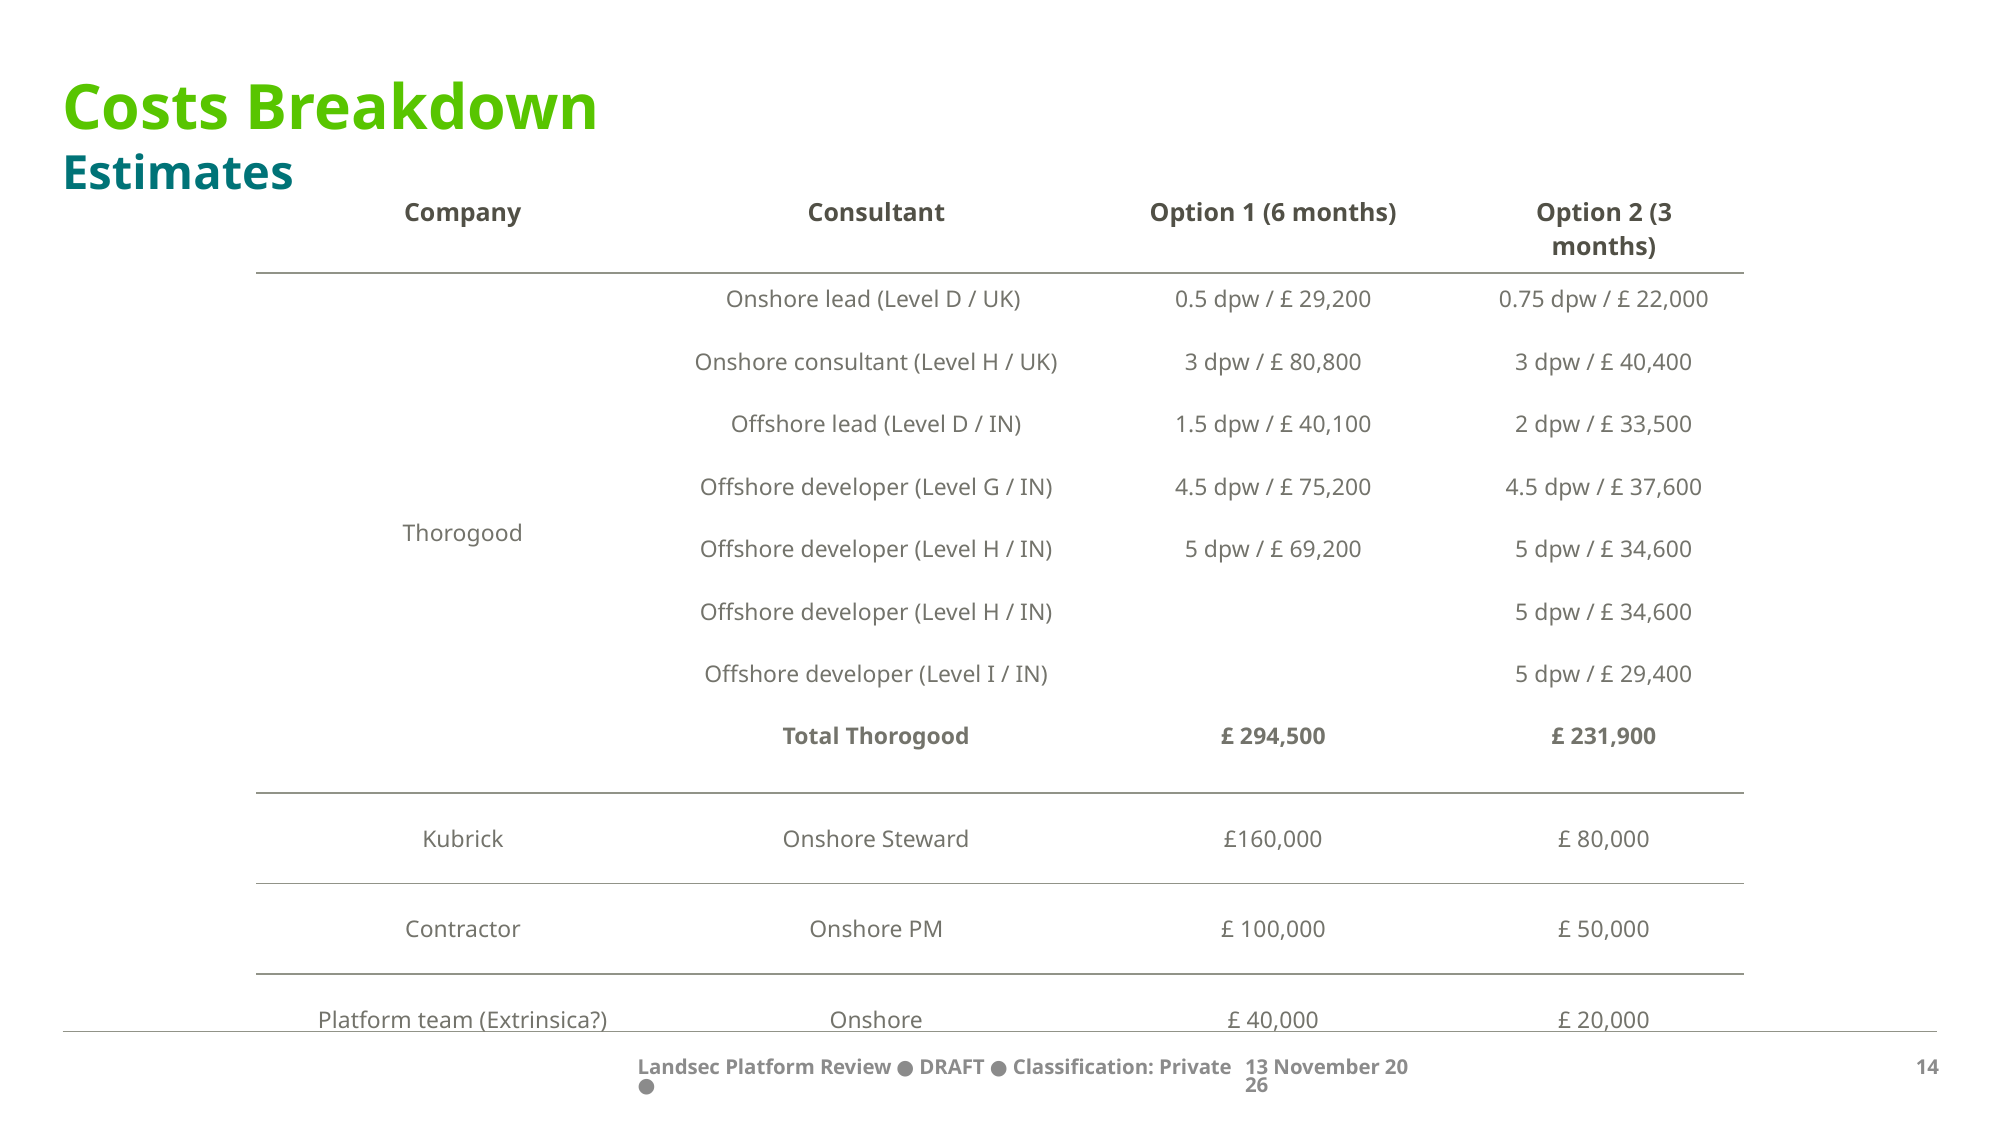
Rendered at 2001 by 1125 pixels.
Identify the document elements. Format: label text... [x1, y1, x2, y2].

table_cell Platform team (Extrinsica?) [256, 975, 670, 1064]
table_header Company [256, 185, 670, 272]
table_cell 0.5 dpw / £ 29,200 3 dpw / £ 80,800 1.5 dpw / £ 40,100 4.5 dpw / £ 75,200 5 dpw / £ 69,200 £ 294,500 [1083, 274, 1464, 792]
table_cell Kubrick [256, 794, 670, 883]
table_cell Contractor [256, 884, 670, 973]
table_cell Onshore Steward [670, 794, 1083, 883]
list Estimates [62, 143, 1469, 191]
table_header Consultant [670, 185, 1083, 272]
table_cell £ 100,000 [1083, 884, 1464, 973]
table_cell Onshore lead (Level D / UK) Onshore consultant (Level H / UK) Offshore lead (Level D / IN) Offshore developer (Level G / IN) Offshore developer (Level H / IN) Offshore developer (Level H / IN) Offshore developer (Level I / IN) Total Thorogood [670, 274, 1083, 792]
footer Landsec Platform Review ● DRAFT ● Classification: Private ● [637, 1064, 1239, 1082]
title Costs Breakdown [62, 71, 1938, 143]
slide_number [1245, 1064, 1412, 1082]
table_cell £ 40,000 [1083, 975, 1464, 1064]
slide_number 14 [1875, 1058, 1939, 1082]
table_cell Onshore [670, 975, 1083, 1064]
table_cell 0.75 dpw / £ 22,000 3 dpw / £ 40,400 2 dpw / £ 33,500 4.5 dpw / £ 37,600 5 dpw / £ 34,600 5 dpw / £ 34,600 5 dpw / £ 29,400 £ 231,900 [1464, 274, 1744, 792]
table_cell £ 20,000 [1464, 975, 1744, 1064]
table_cell Thorogood [256, 274, 670, 792]
table_cell Onshore PM [670, 884, 1083, 973]
table_cell £ 80,000 [1464, 794, 1744, 883]
table_header Option 2 (3 months) [1464, 185, 1744, 272]
table_cell £160,000 [1083, 794, 1464, 883]
table_header Option 1 (6 months) [1083, 185, 1464, 272]
table_cell £ 50,000 [1464, 884, 1744, 973]
